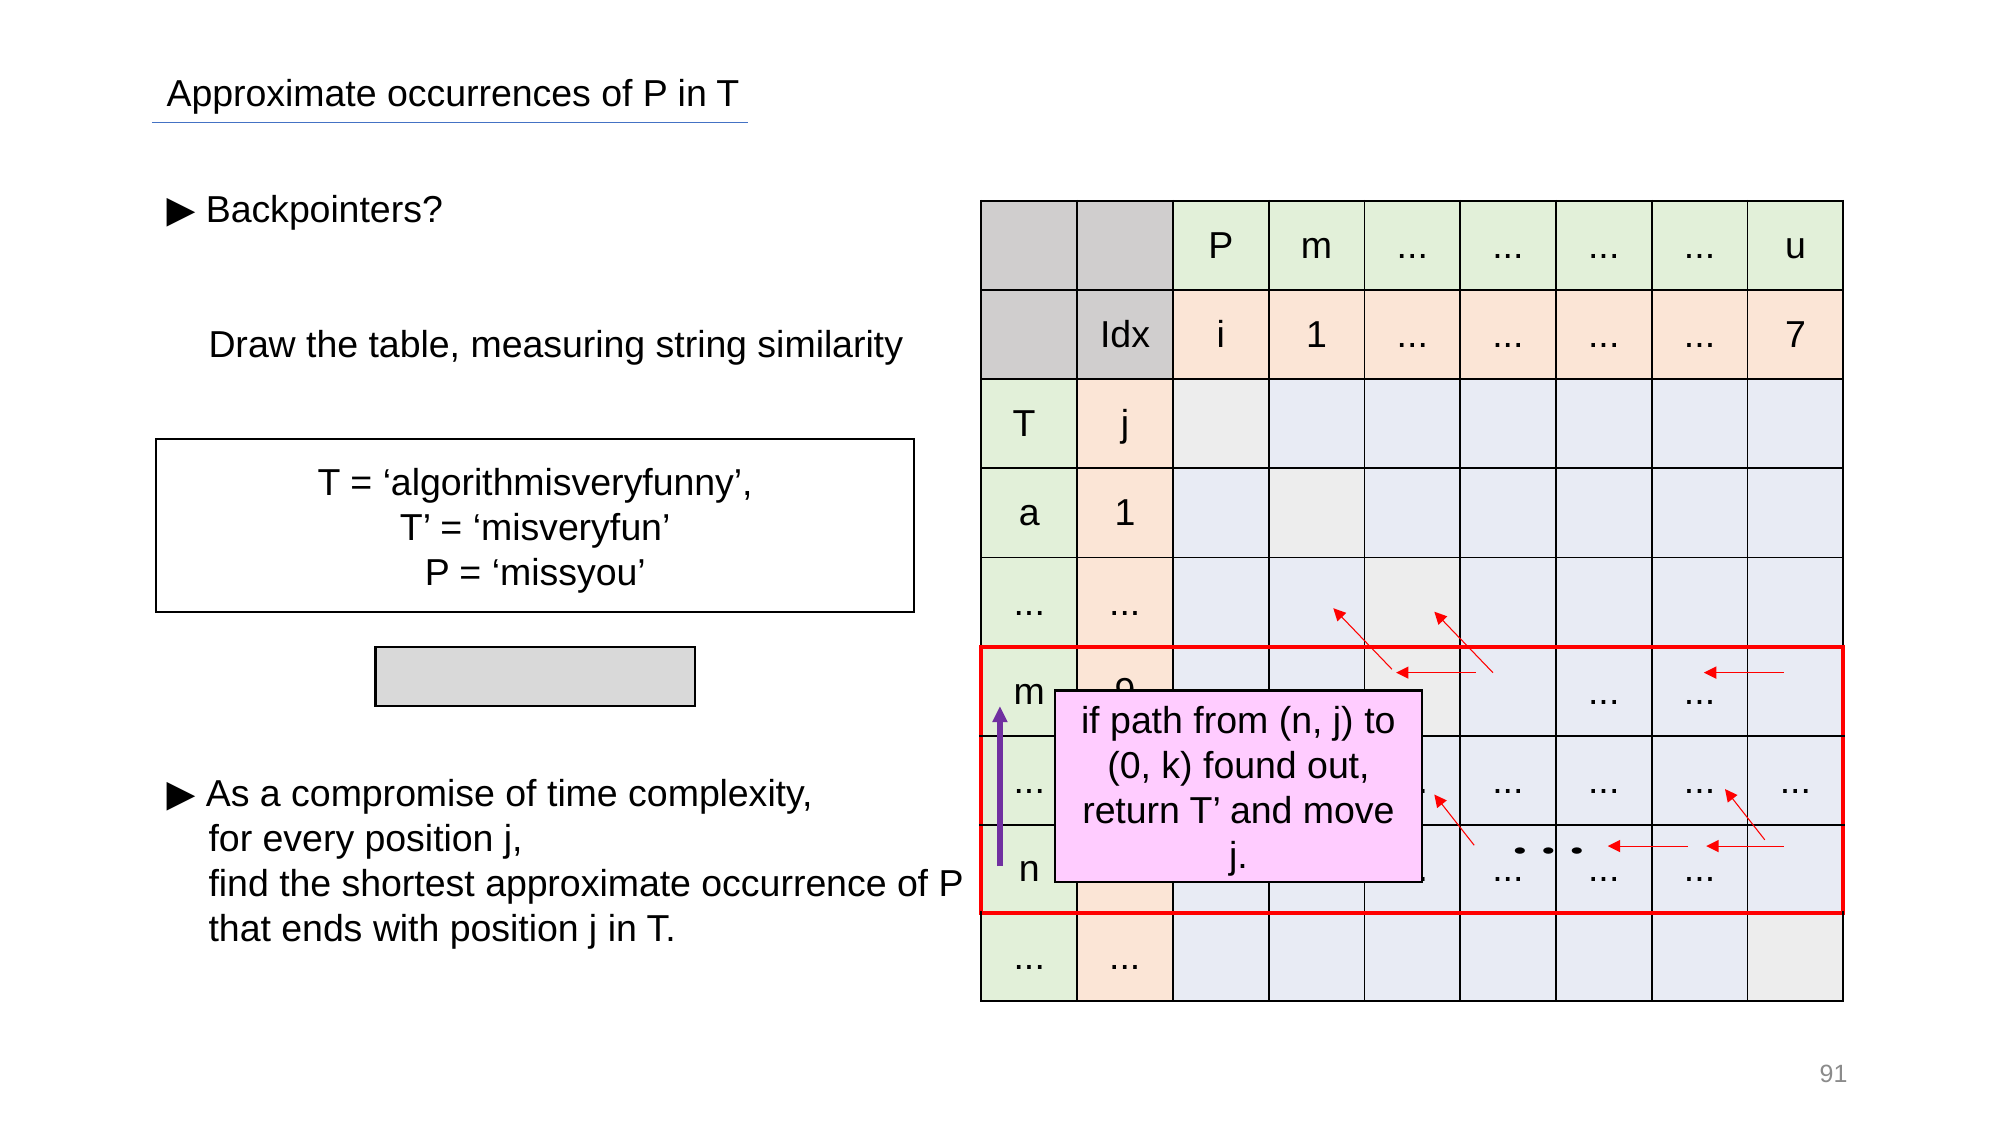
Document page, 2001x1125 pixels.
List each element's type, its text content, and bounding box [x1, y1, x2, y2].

text_box ▶ As a compromise of time complexity, for every position j, find the shortest approximate occurrence of P that ends with position j in T. [151, 761, 1334, 957]
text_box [1434, 611, 1493, 673]
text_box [1434, 794, 1475, 846]
text_box T = ‘algorithmisveryfunny’, T’ = ‘misveryfun’ P = ‘missyou’ [155, 438, 915, 613]
text_box Approximate occurrences of P in T [151, 61, 1253, 122]
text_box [1342, 711, 1383, 762]
text_box ▶ Backpointers? Draw the table, measuring string similarity [151, 177, 1334, 373]
slide_number 91 [1412, 1042, 1863, 1103]
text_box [1333, 608, 1392, 670]
text_box if path from (n, j) to (0, k) found out, return T’ and move j. [1054, 689, 1423, 883]
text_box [1724, 788, 1765, 840]
